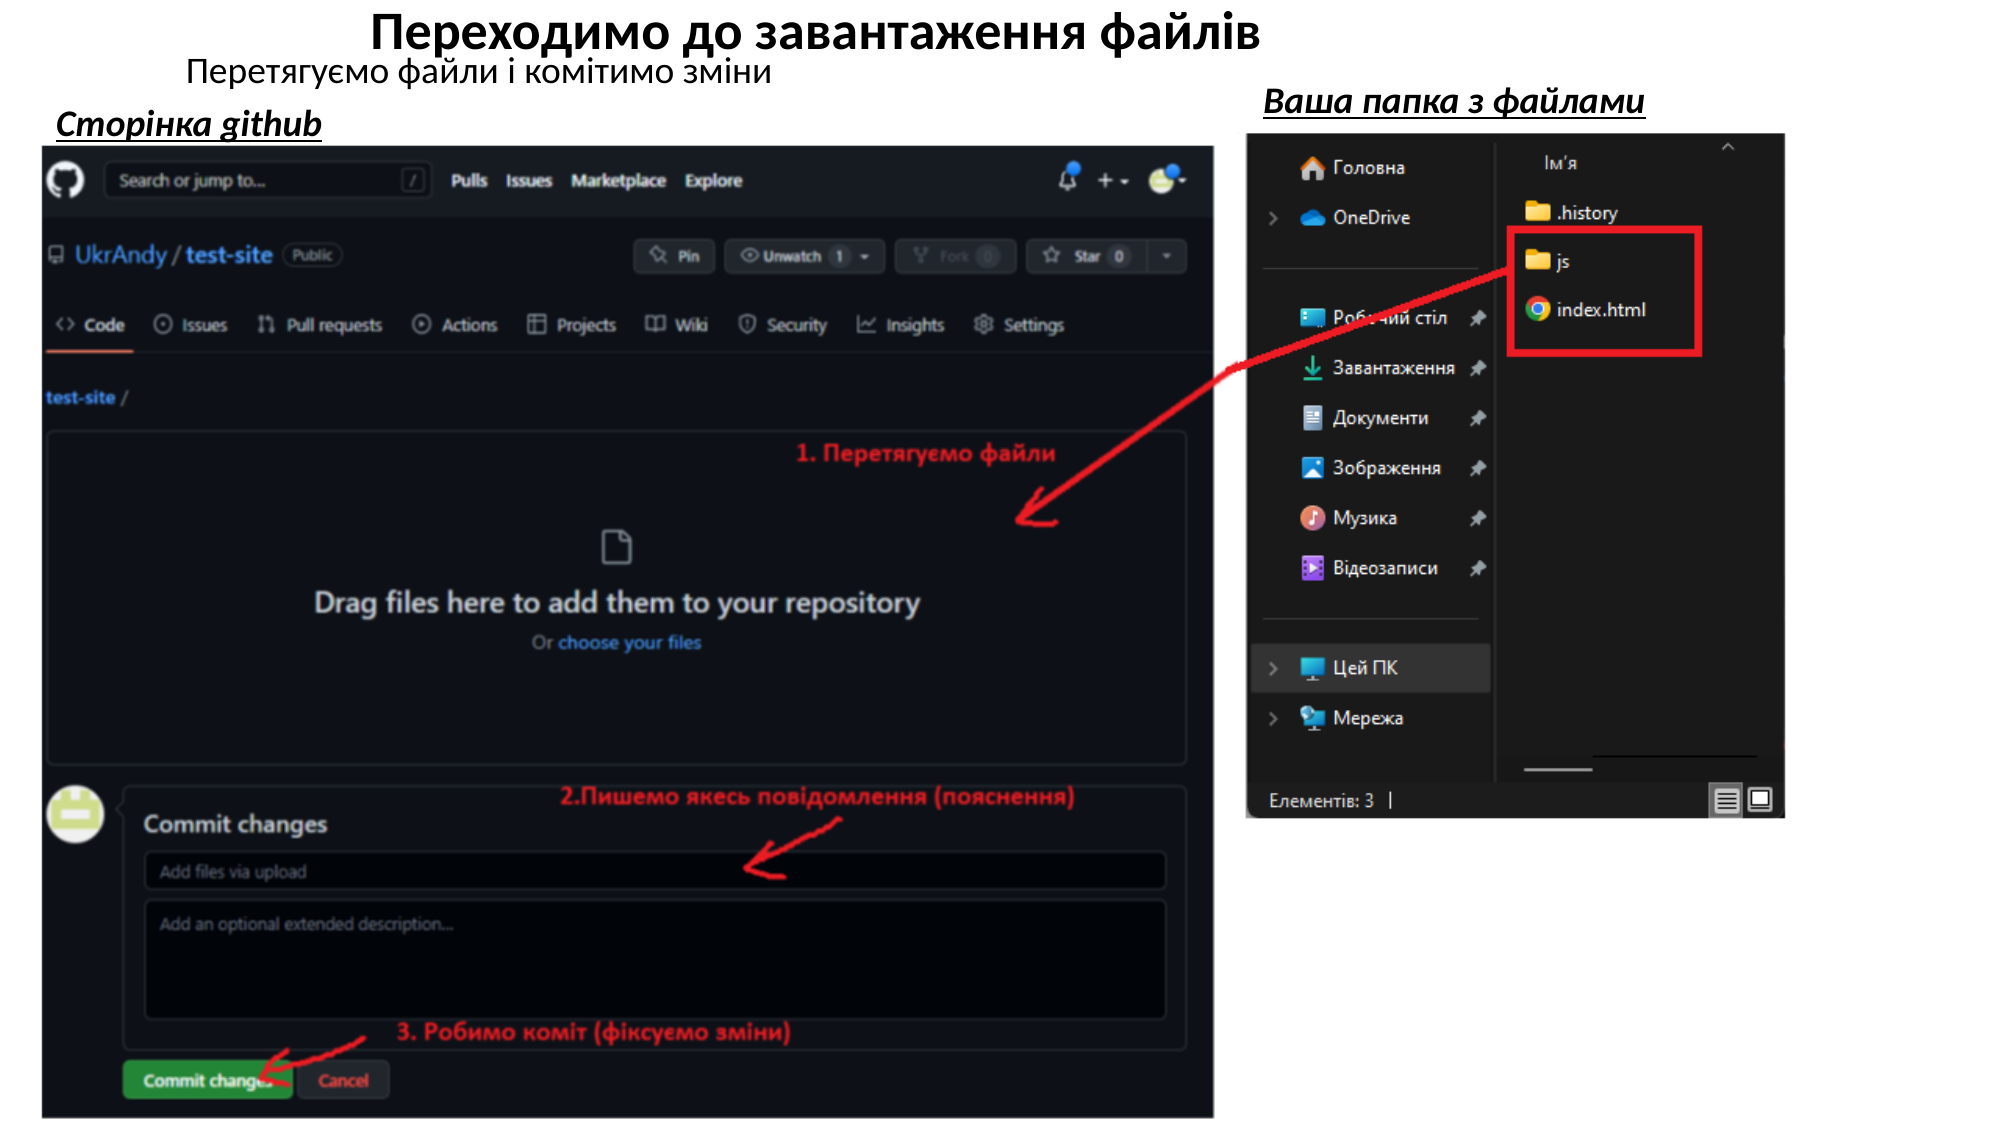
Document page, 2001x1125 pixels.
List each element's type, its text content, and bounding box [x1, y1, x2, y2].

text_box Ваша папка з файлами [1248, 69, 1661, 129]
text_box Переходимо до завантаження файлів [355, 0, 1279, 68]
picture [36, 132, 1790, 1125]
text_box Сторінка github [41, 91, 346, 132]
text_box Перетягуємо файли і комітимо зміни [171, 39, 789, 99]
